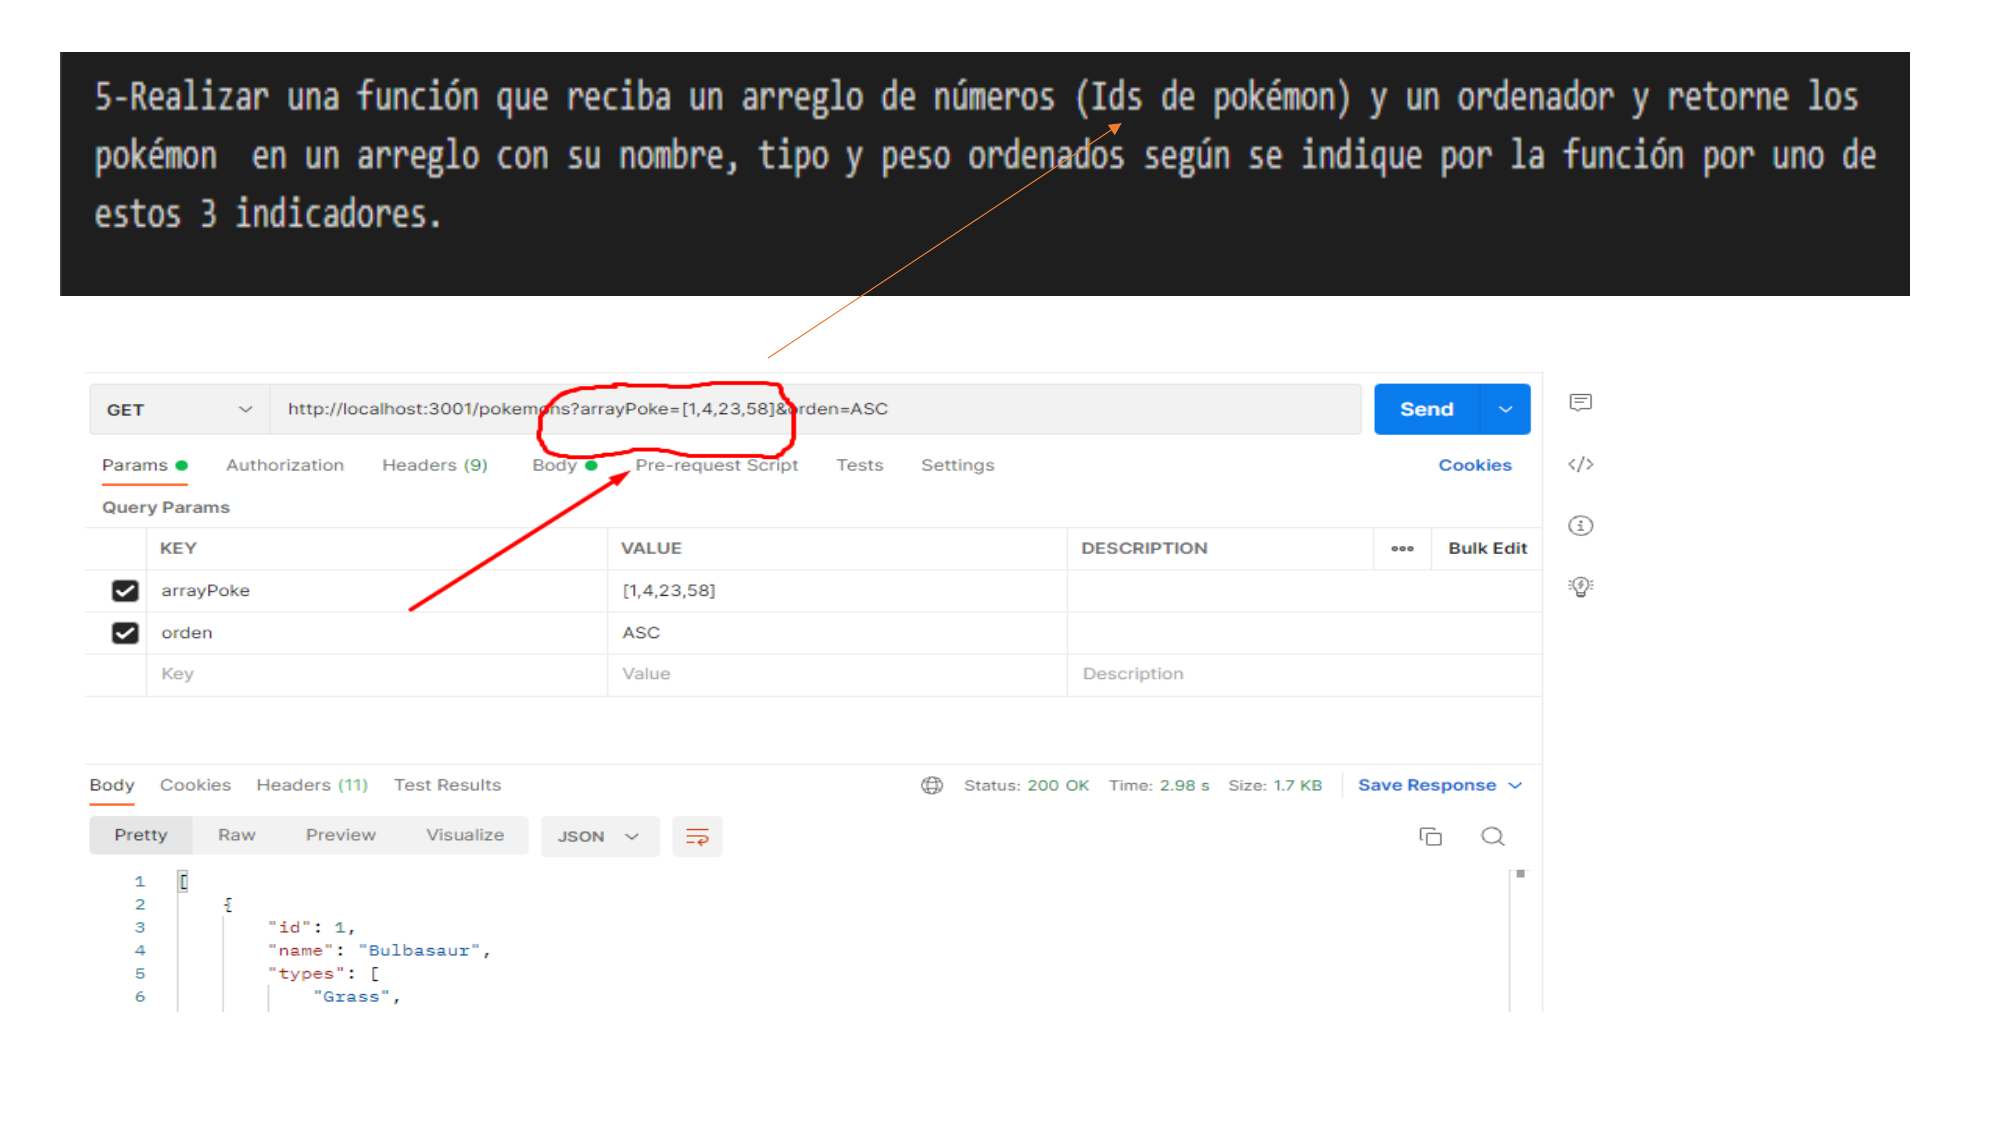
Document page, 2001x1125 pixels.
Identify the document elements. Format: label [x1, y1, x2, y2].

text_box [767, 123, 1122, 359]
picture [60, 52, 1910, 296]
picture [85, 371, 1614, 1013]
